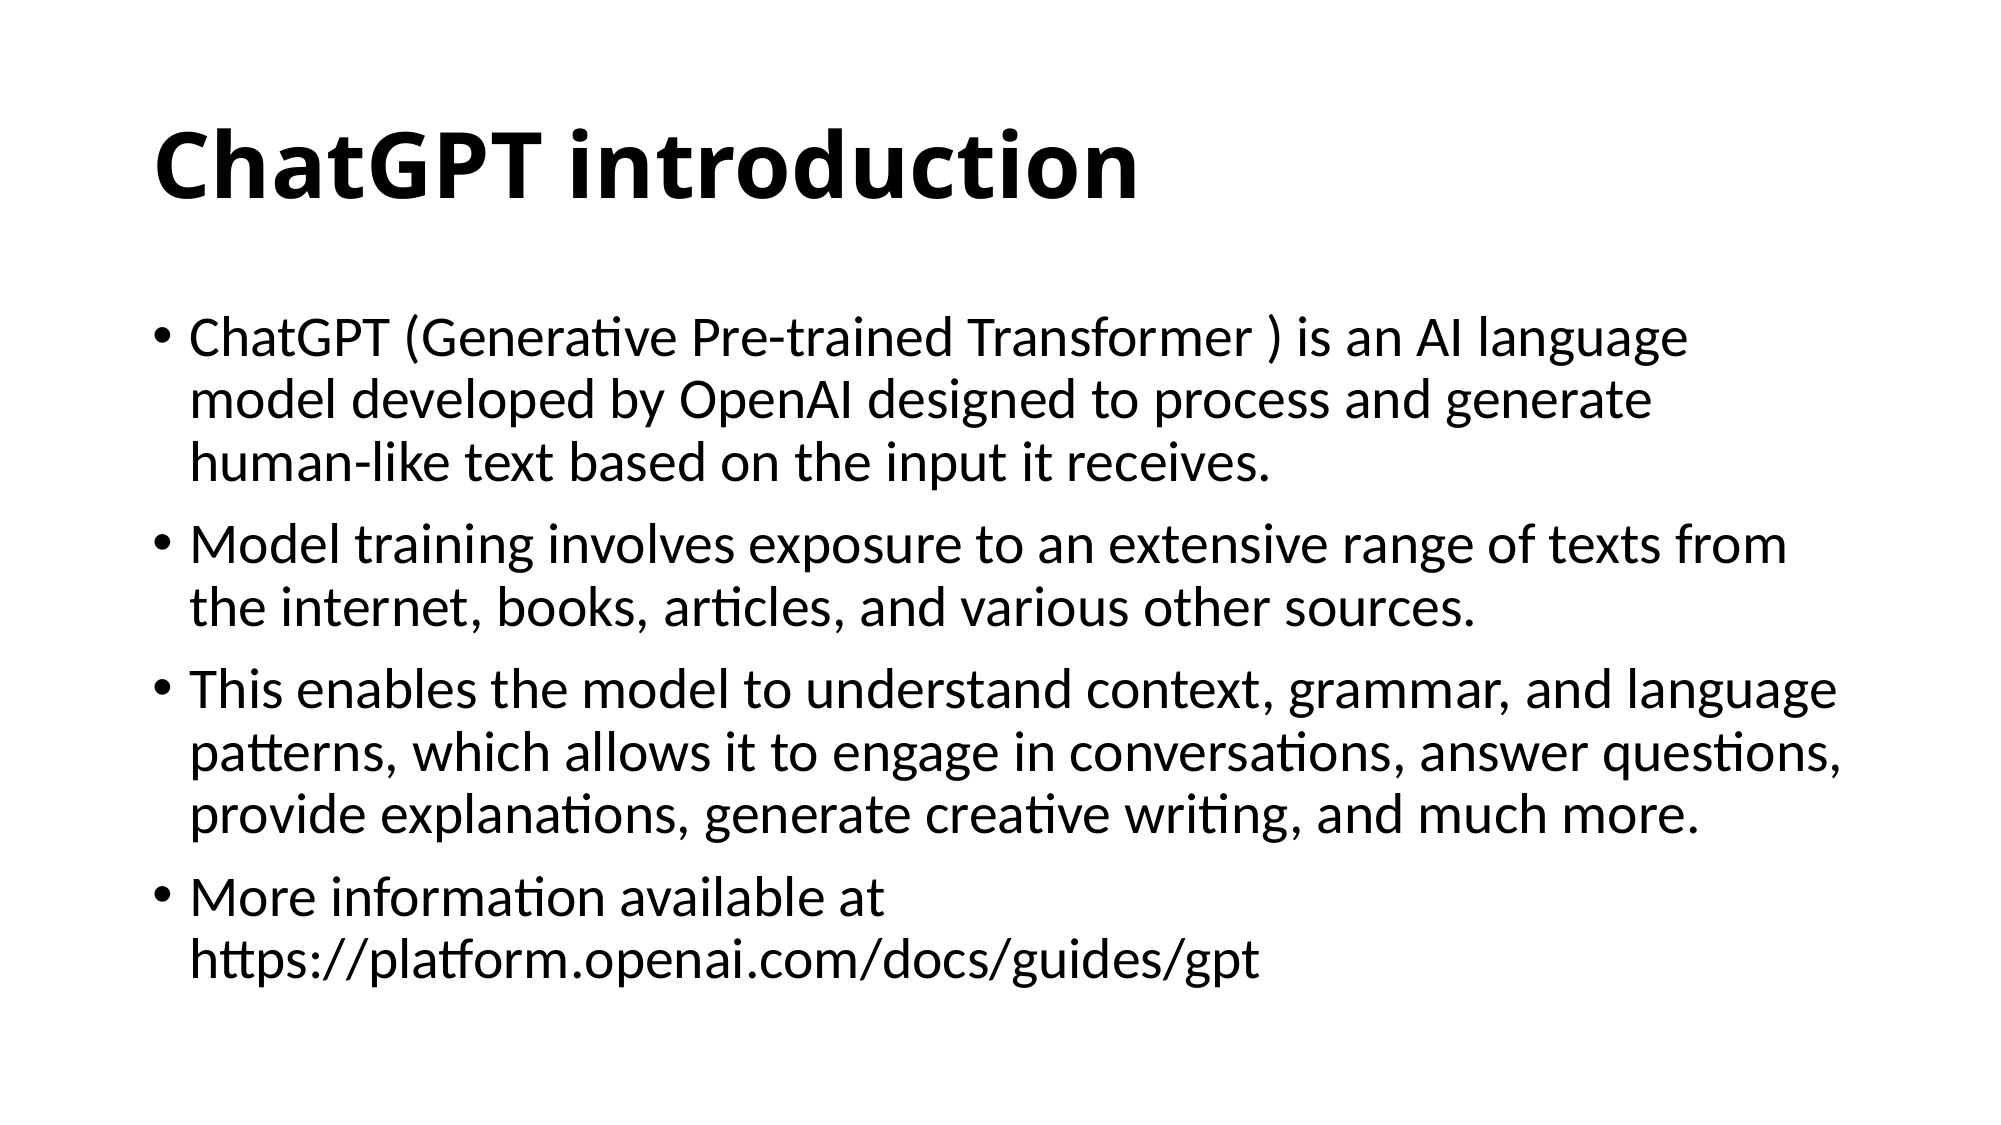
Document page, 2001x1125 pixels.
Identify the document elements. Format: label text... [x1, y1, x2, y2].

title ChatGPT introduction [137, 59, 1863, 278]
list ChatGPT (Generative Pre-trained Transformer ) is an AI language model developed by OpenAI designed to process and generate human-like text based on the input it receives. Model training involves exposure to an extensive range of texts from the internet, books, articles, and various other sources. This enables the model to understand context, grammar, and language patterns, which allows it to engage in conversations, answer questions, provide explanations, generate creative writing, and much more. More information available at https://platform.openai.com/docs/guides/gpt [137, 299, 1863, 1055]
